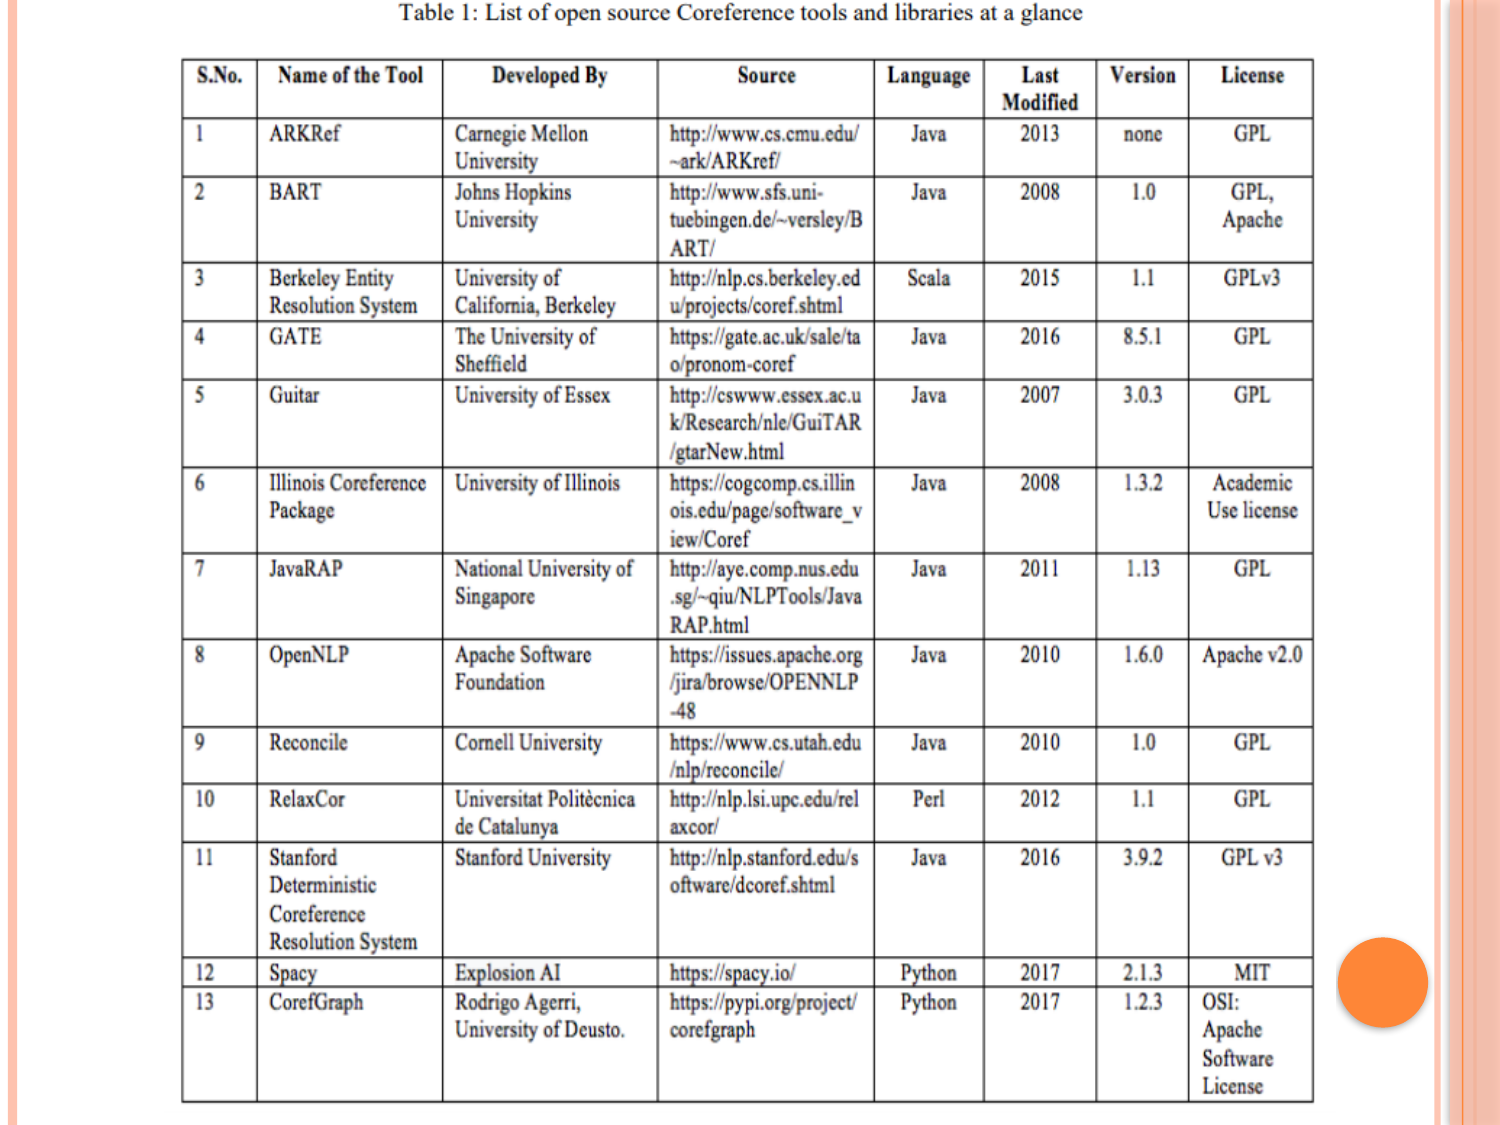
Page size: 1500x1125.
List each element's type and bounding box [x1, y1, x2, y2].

picture [163, 0, 1337, 1113]
